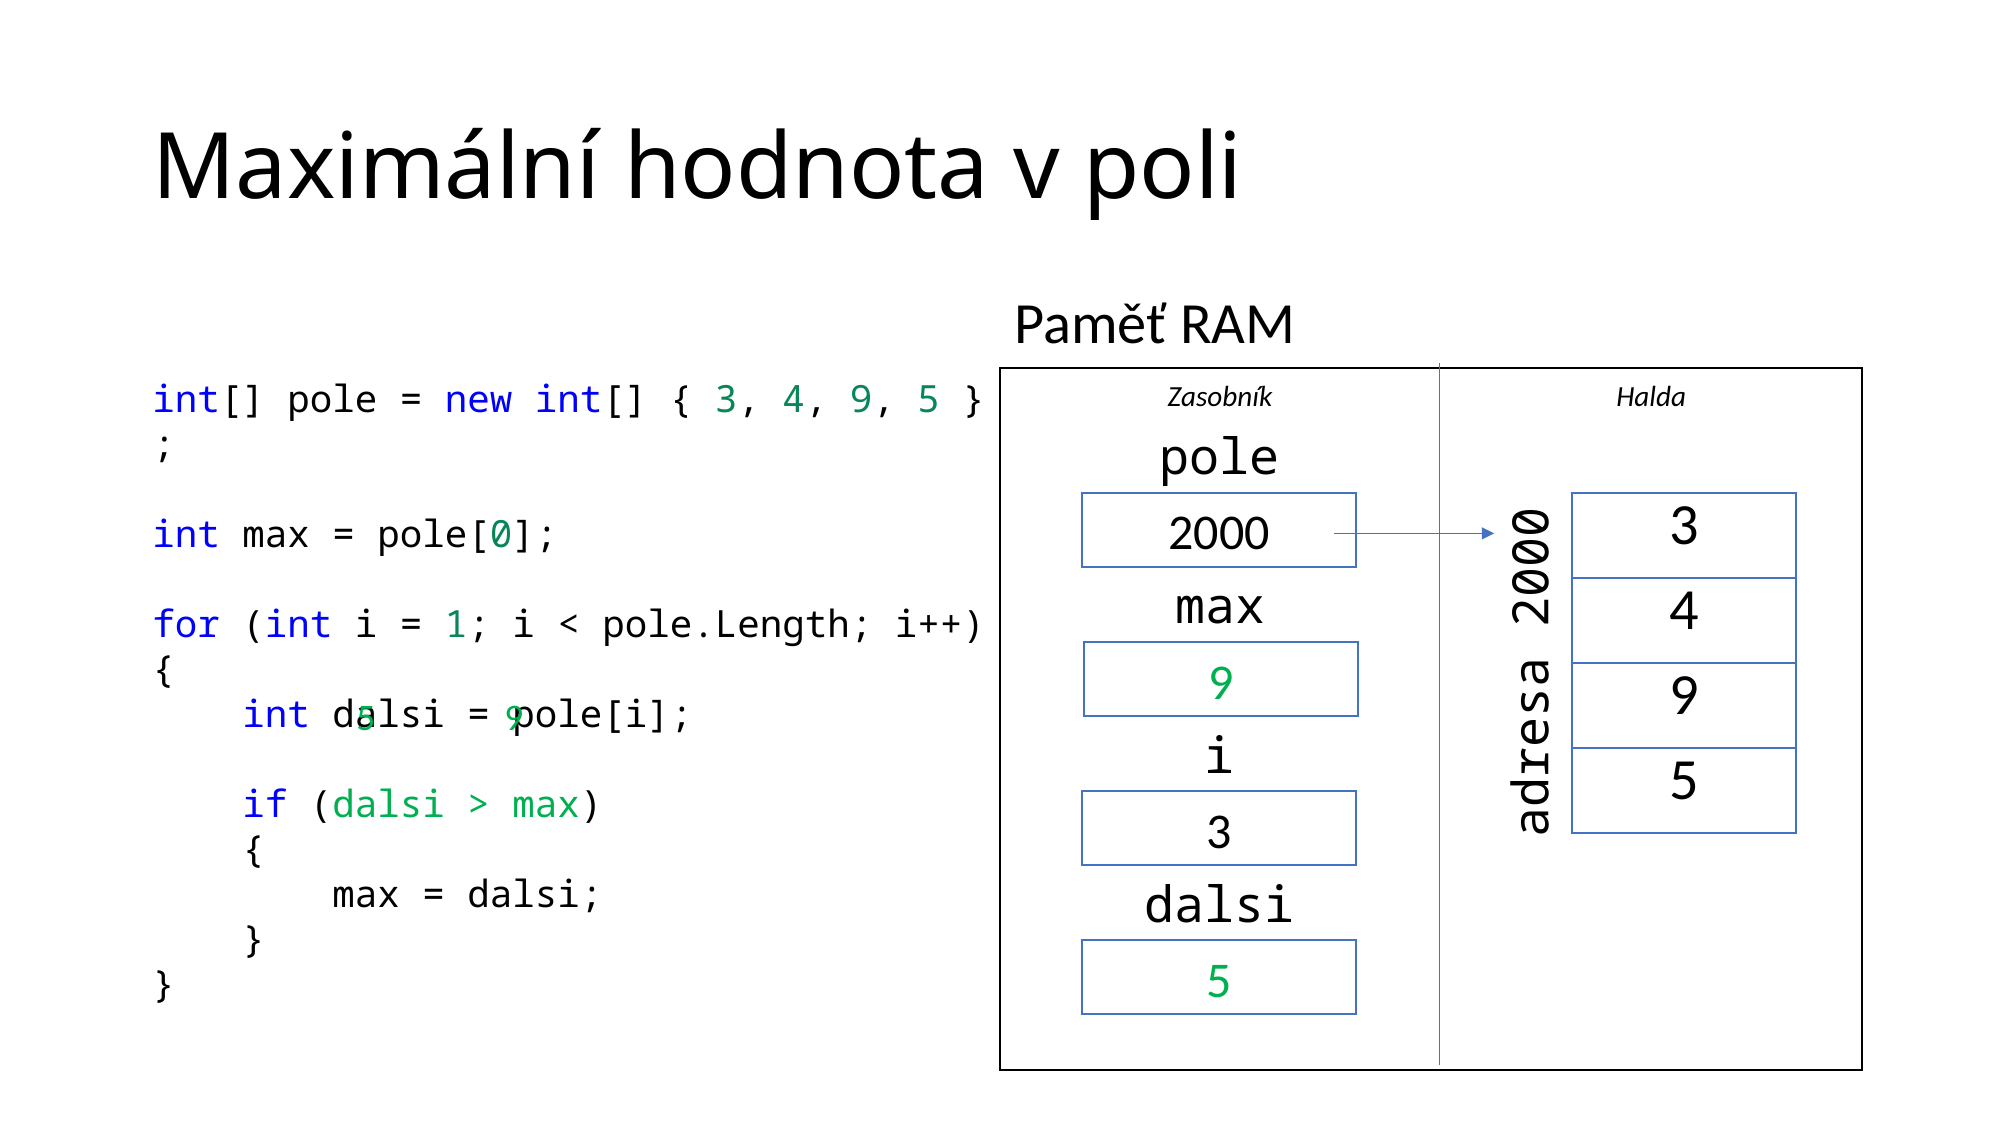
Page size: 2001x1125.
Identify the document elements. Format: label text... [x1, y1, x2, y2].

table_cell 5 [1573, 749, 1795, 832]
text_box max [1083, 566, 1358, 642]
text_box int[] pole = new int[] { 3, 4, 9, 5 }; int max = pole[0]; for (int i = 1; i < pole.Length; i++) { int dalsi = pole[i]; if (dalsi > max) { max = dalsi; } } [137, 367, 1000, 1103]
table_cell 9 [1573, 664, 1795, 747]
text_box Paměť RAM [999, 277, 1863, 363]
table_header 3 [1573, 494, 1795, 577]
text_box 9 [1083, 641, 1359, 717]
text_box 3 [1081, 790, 1357, 866]
text_box adresa 2000 [1490, 492, 1566, 883]
title Maximální hodnota v poli [137, 59, 1863, 278]
text_box [1000, 420, 1863, 1071]
text_box 9 [489, 685, 536, 746]
text_box i [1082, 715, 1357, 791]
text_box pole [1082, 420, 1357, 493]
table_cell 4 [1573, 579, 1795, 662]
text_box dalsi [1082, 864, 1357, 940]
text_box Halda [1441, 370, 1863, 420]
text_box 2000 [1081, 492, 1357, 568]
text_box 5 [1081, 939, 1357, 1015]
text_box Zasobník [1000, 369, 1439, 420]
text_box 5 [341, 685, 388, 746]
